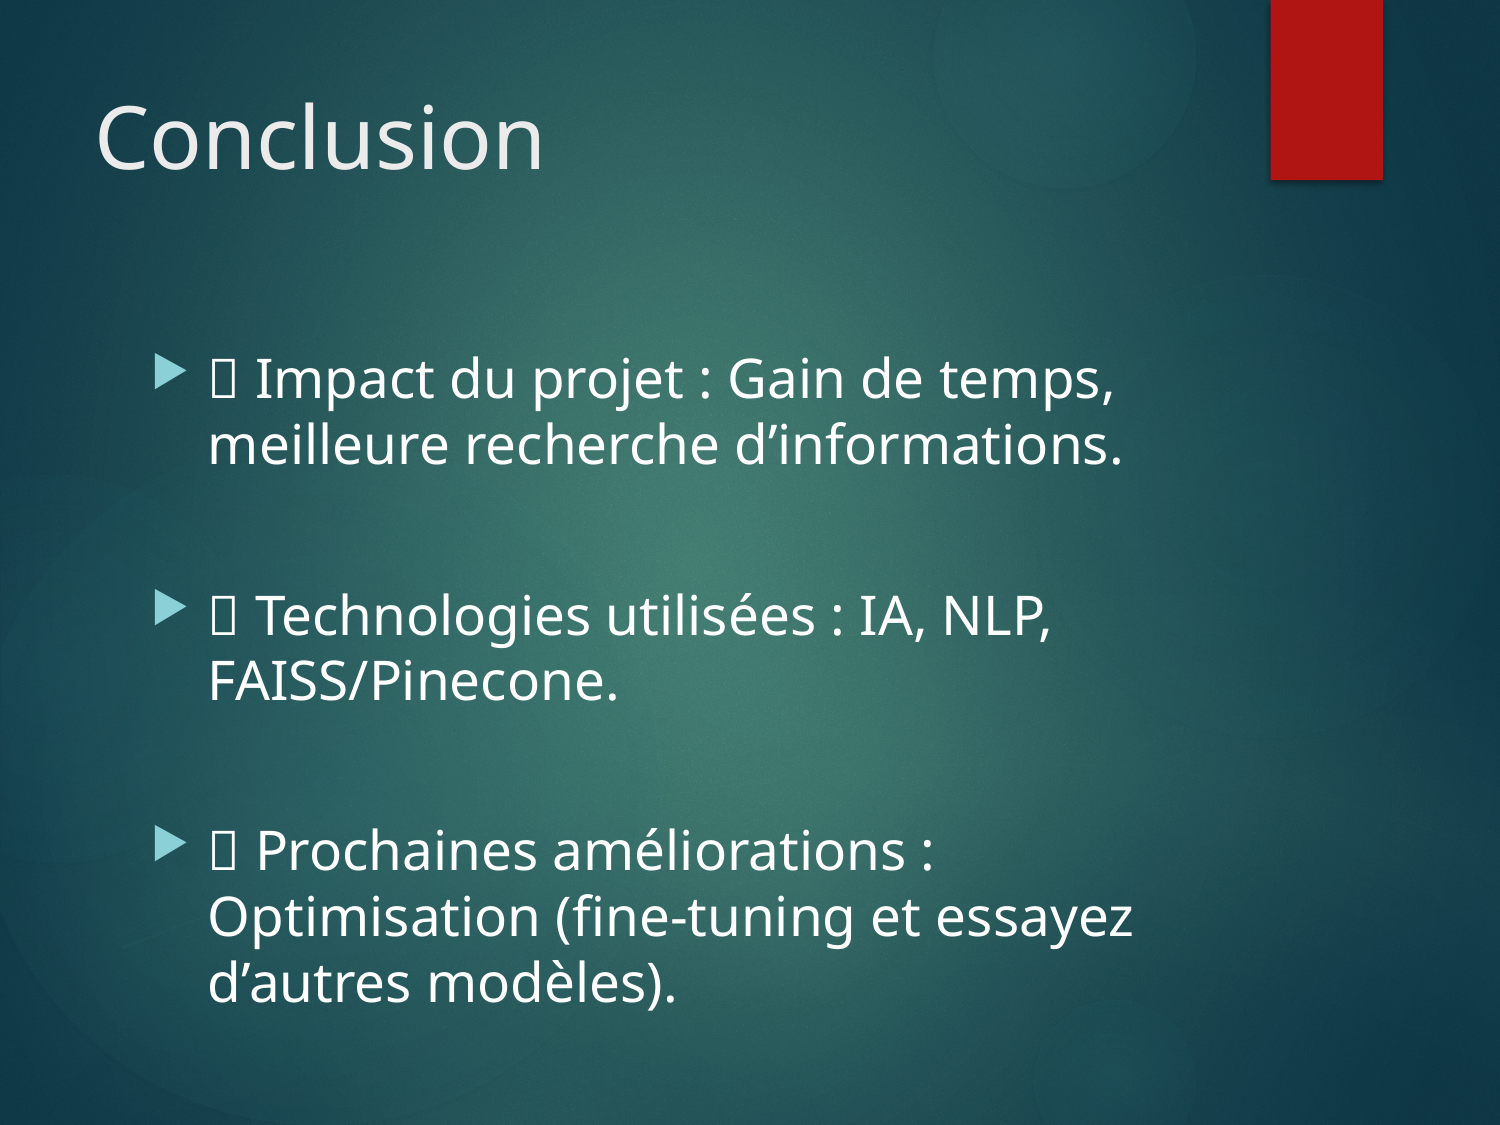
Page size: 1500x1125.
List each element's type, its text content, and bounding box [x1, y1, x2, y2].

list ✅ Impact du projet : Gain de temps, meilleure recherche d’informations. ✅ Technologies utilisées : IA, NLP, FAISS/Pinecone. ✅ Prochaines améliorations : Optimisation (fine-tuning et essayez d’autres modèles). [135, 336, 1237, 1025]
title Conclusion [79, 74, 1237, 304]
